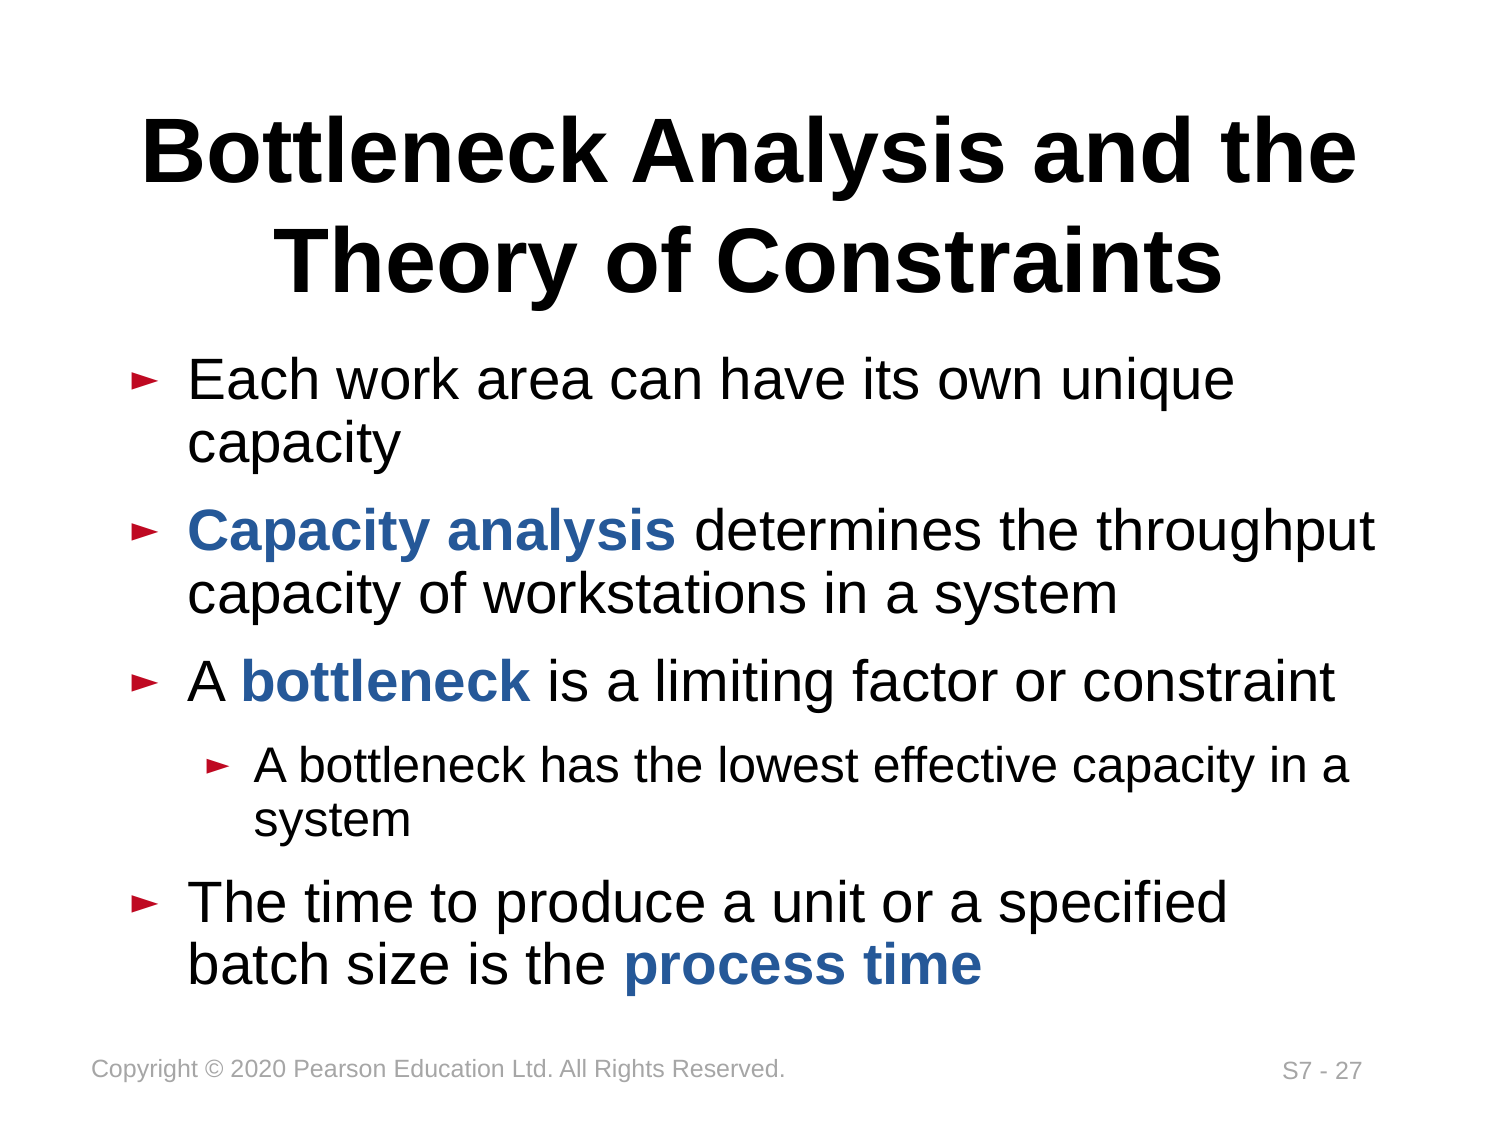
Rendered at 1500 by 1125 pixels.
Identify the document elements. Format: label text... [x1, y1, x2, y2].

list Each work area can have its own unique capacity Capacity analysis determines the throughput capacity of workstations in a system A bottleneck is a limiting factor or constraint A bottleneck has the lowest effective capacity in a system The time to produce a unit or a specified batch size is the process time [116, 341, 1392, 1044]
title Bottleneck Analysis and the Theory of Constraints [112, 71, 1388, 332]
